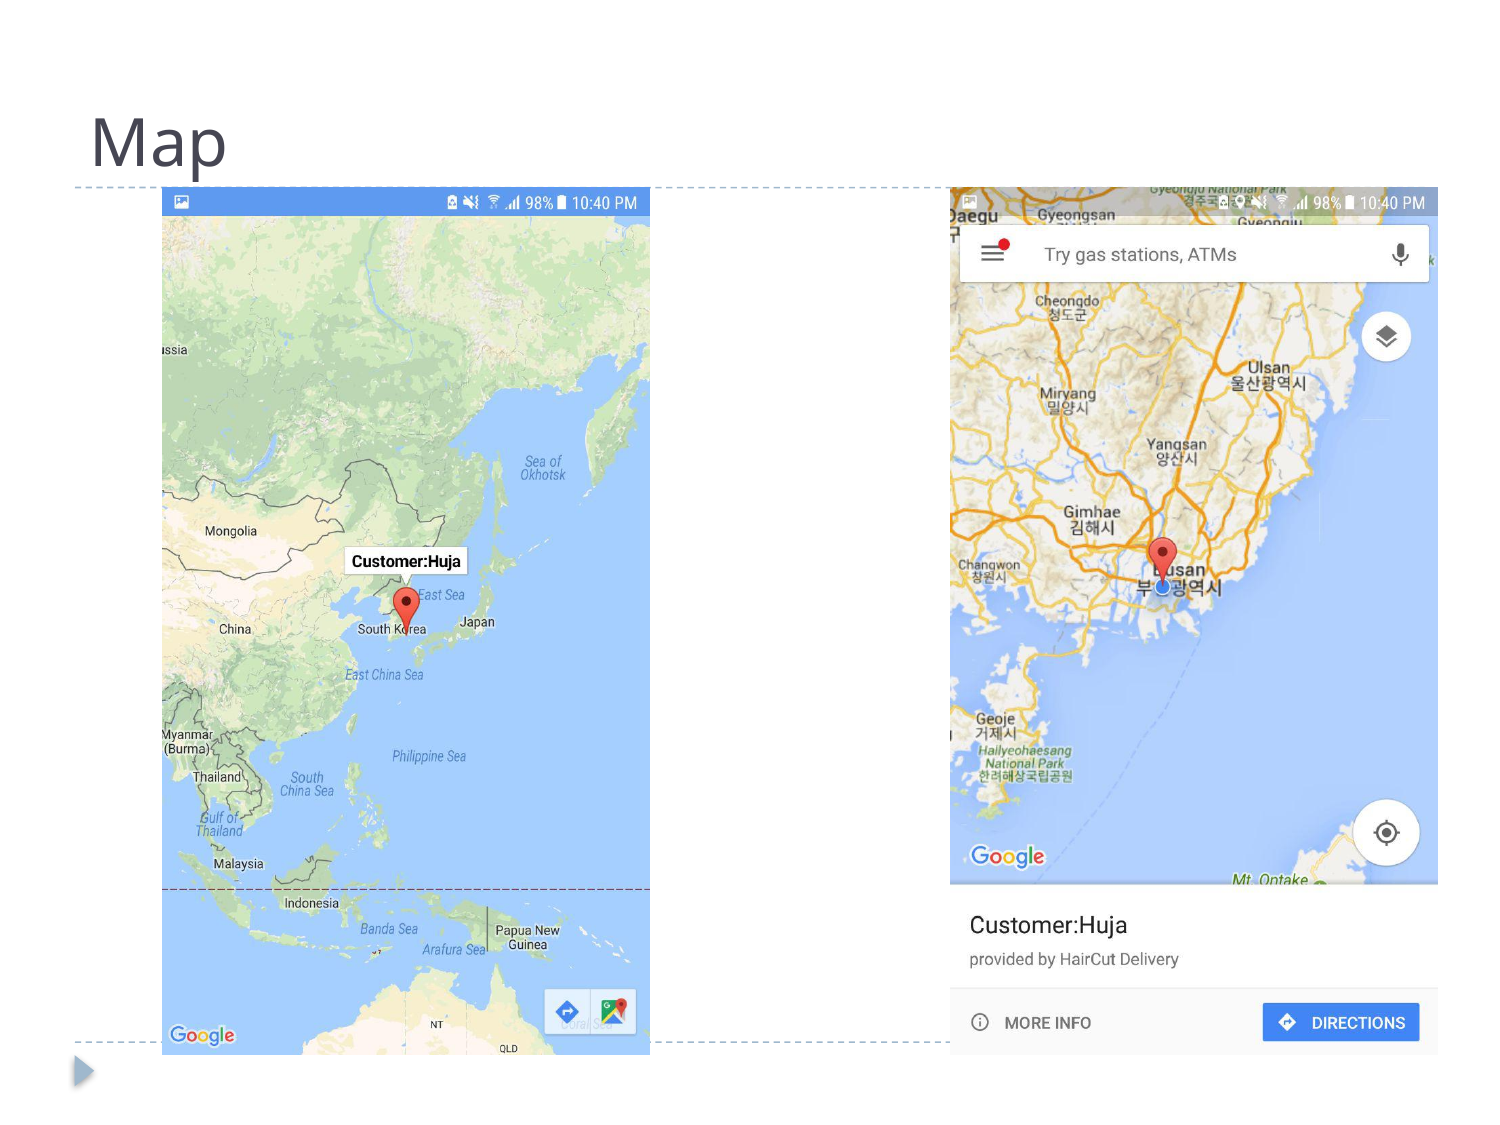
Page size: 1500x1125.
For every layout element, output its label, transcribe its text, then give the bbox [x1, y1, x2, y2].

picture [949, 187, 1438, 1055]
picture [162, 187, 651, 1055]
title Map [75, 24, 1425, 188]
